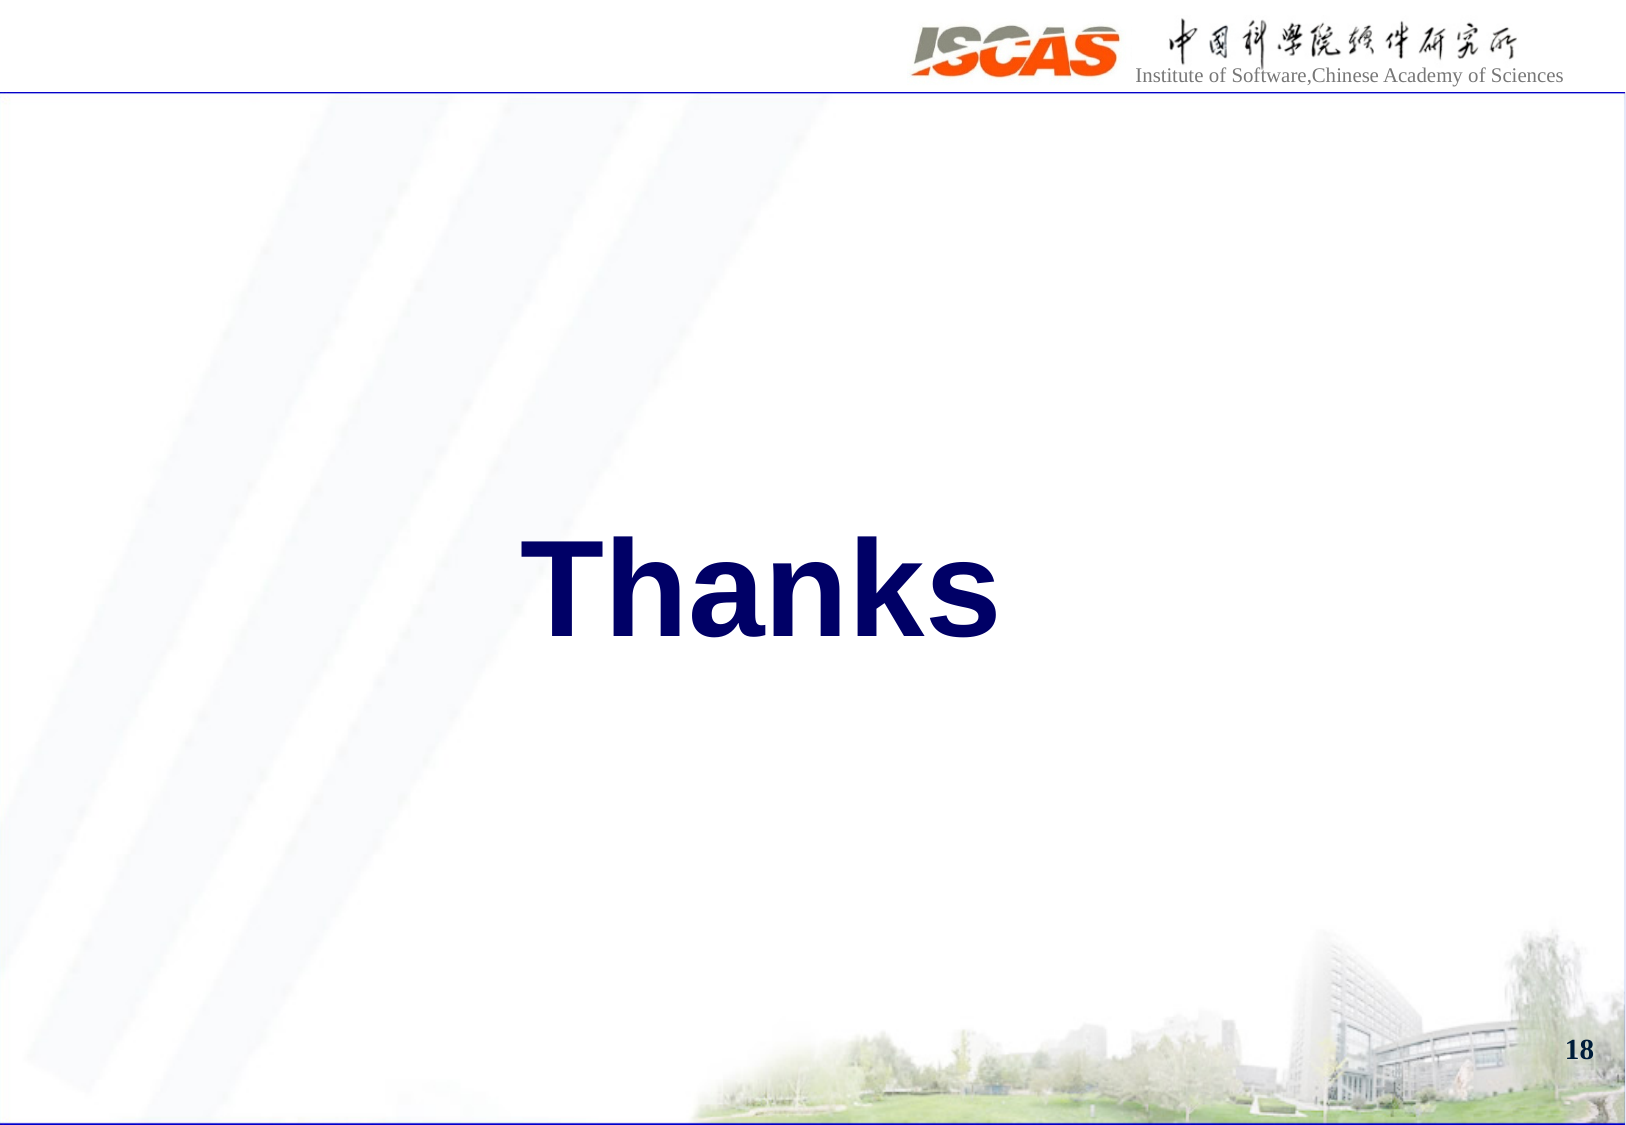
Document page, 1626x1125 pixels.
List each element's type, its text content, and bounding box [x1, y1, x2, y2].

picture [0, 92, 1626, 1125]
list Thanks [505, 491, 1625, 1125]
picture [1166, 15, 1519, 71]
picture [907, 18, 1132, 87]
